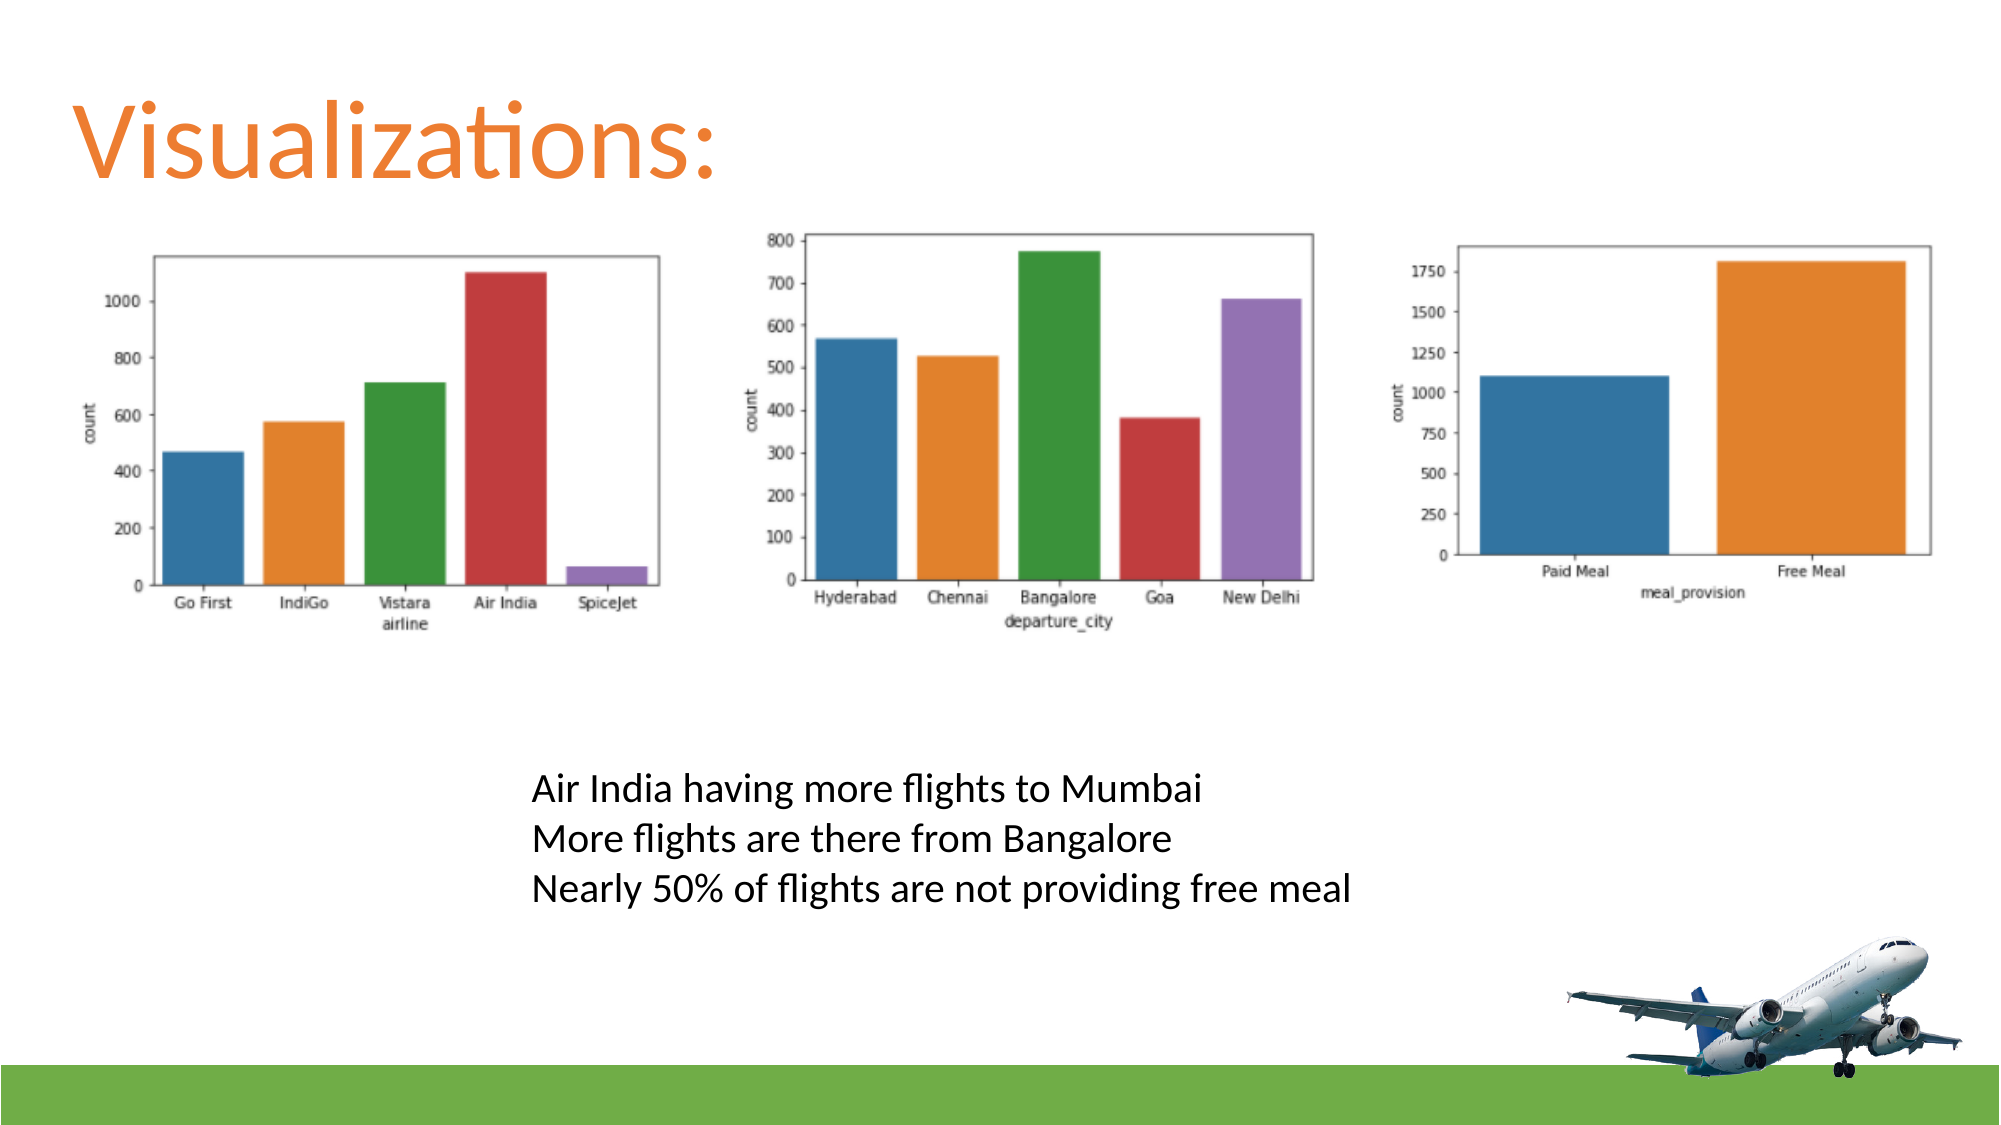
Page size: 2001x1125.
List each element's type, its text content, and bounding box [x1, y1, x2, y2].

text_box Visualizations: [57, 58, 737, 209]
picture [69, 232, 701, 647]
text_box [0, 1062, 1528, 1125]
picture [719, 209, 1350, 647]
picture [1380, 225, 1959, 611]
text_box Air India having more flights to Mumbai More flights are there from Bangalore Nearly 50% of flights are not providing free meal [516, 753, 1377, 919]
picture [1528, 889, 2000, 1125]
